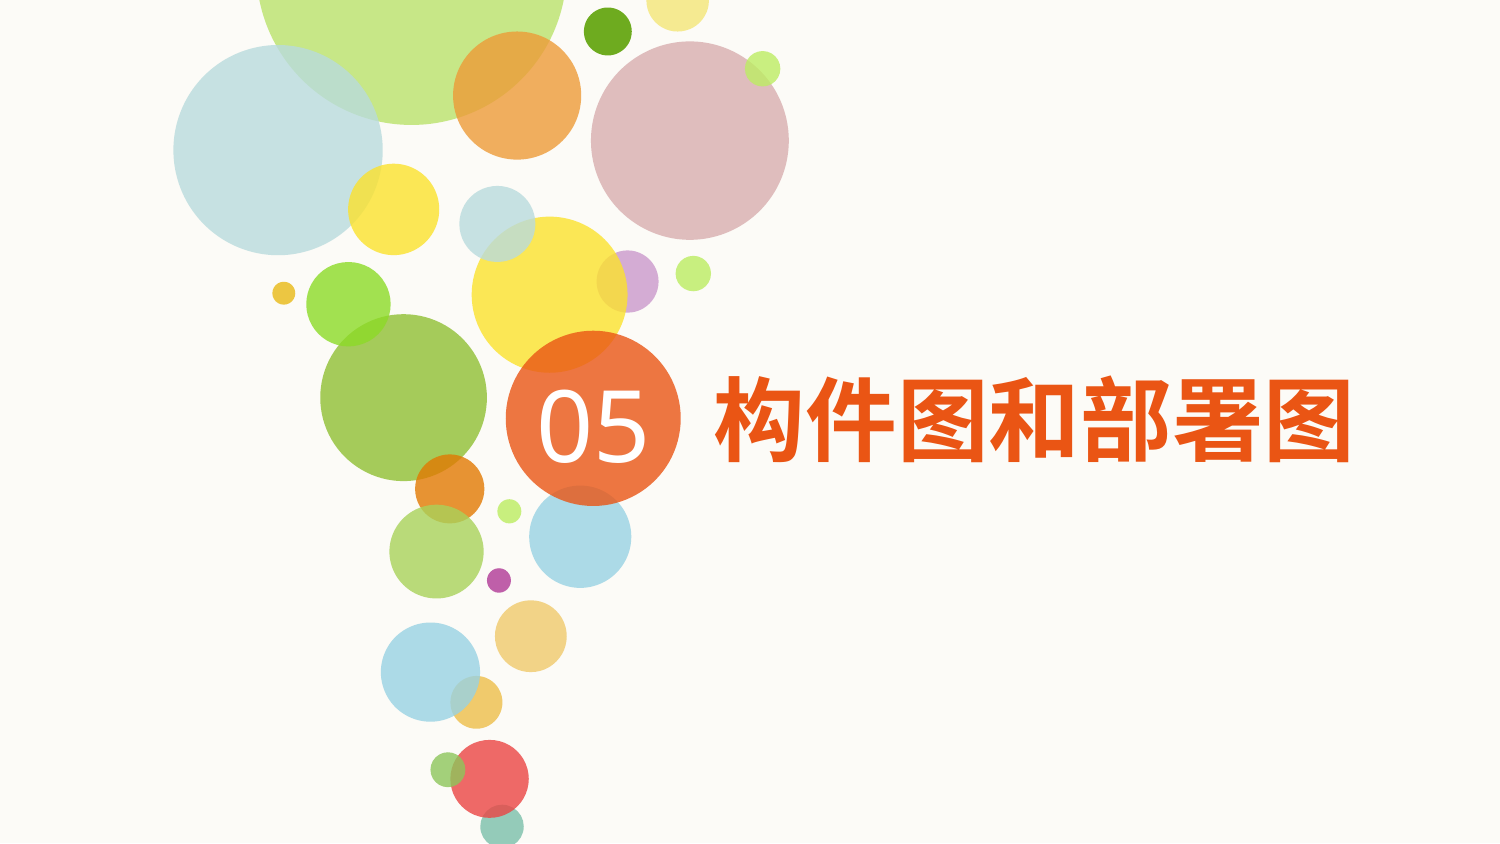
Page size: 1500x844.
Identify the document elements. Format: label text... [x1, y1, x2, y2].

text_box [430, 752, 466, 788]
text_box [616, 250, 659, 313]
text_box [744, 51, 781, 87]
text_box [497, 499, 522, 524]
text_box [471, 216, 628, 368]
text_box 05 [533, 362, 653, 483]
text_box [272, 281, 296, 305]
text_box [451, 739, 529, 818]
text_box [646, 0, 709, 32]
text_box [529, 495, 632, 588]
text_box [505, 330, 681, 506]
text_box 构件图和部署图 [713, 362, 1483, 473]
text_box [459, 185, 536, 262]
text_box [320, 314, 487, 482]
text_box [590, 41, 789, 240]
text_box [173, 45, 383, 256]
text_box [453, 31, 582, 160]
text_box [380, 622, 481, 722]
text_box [486, 568, 511, 593]
text_box [480, 809, 524, 844]
text_box [675, 255, 712, 292]
text_box [583, 7, 632, 56]
text_box [259, 0, 564, 125]
text_box [348, 163, 440, 256]
text_box [306, 262, 391, 347]
text_box [389, 504, 484, 599]
text_box [494, 600, 567, 673]
text_box [415, 454, 485, 517]
text_box [454, 676, 503, 729]
